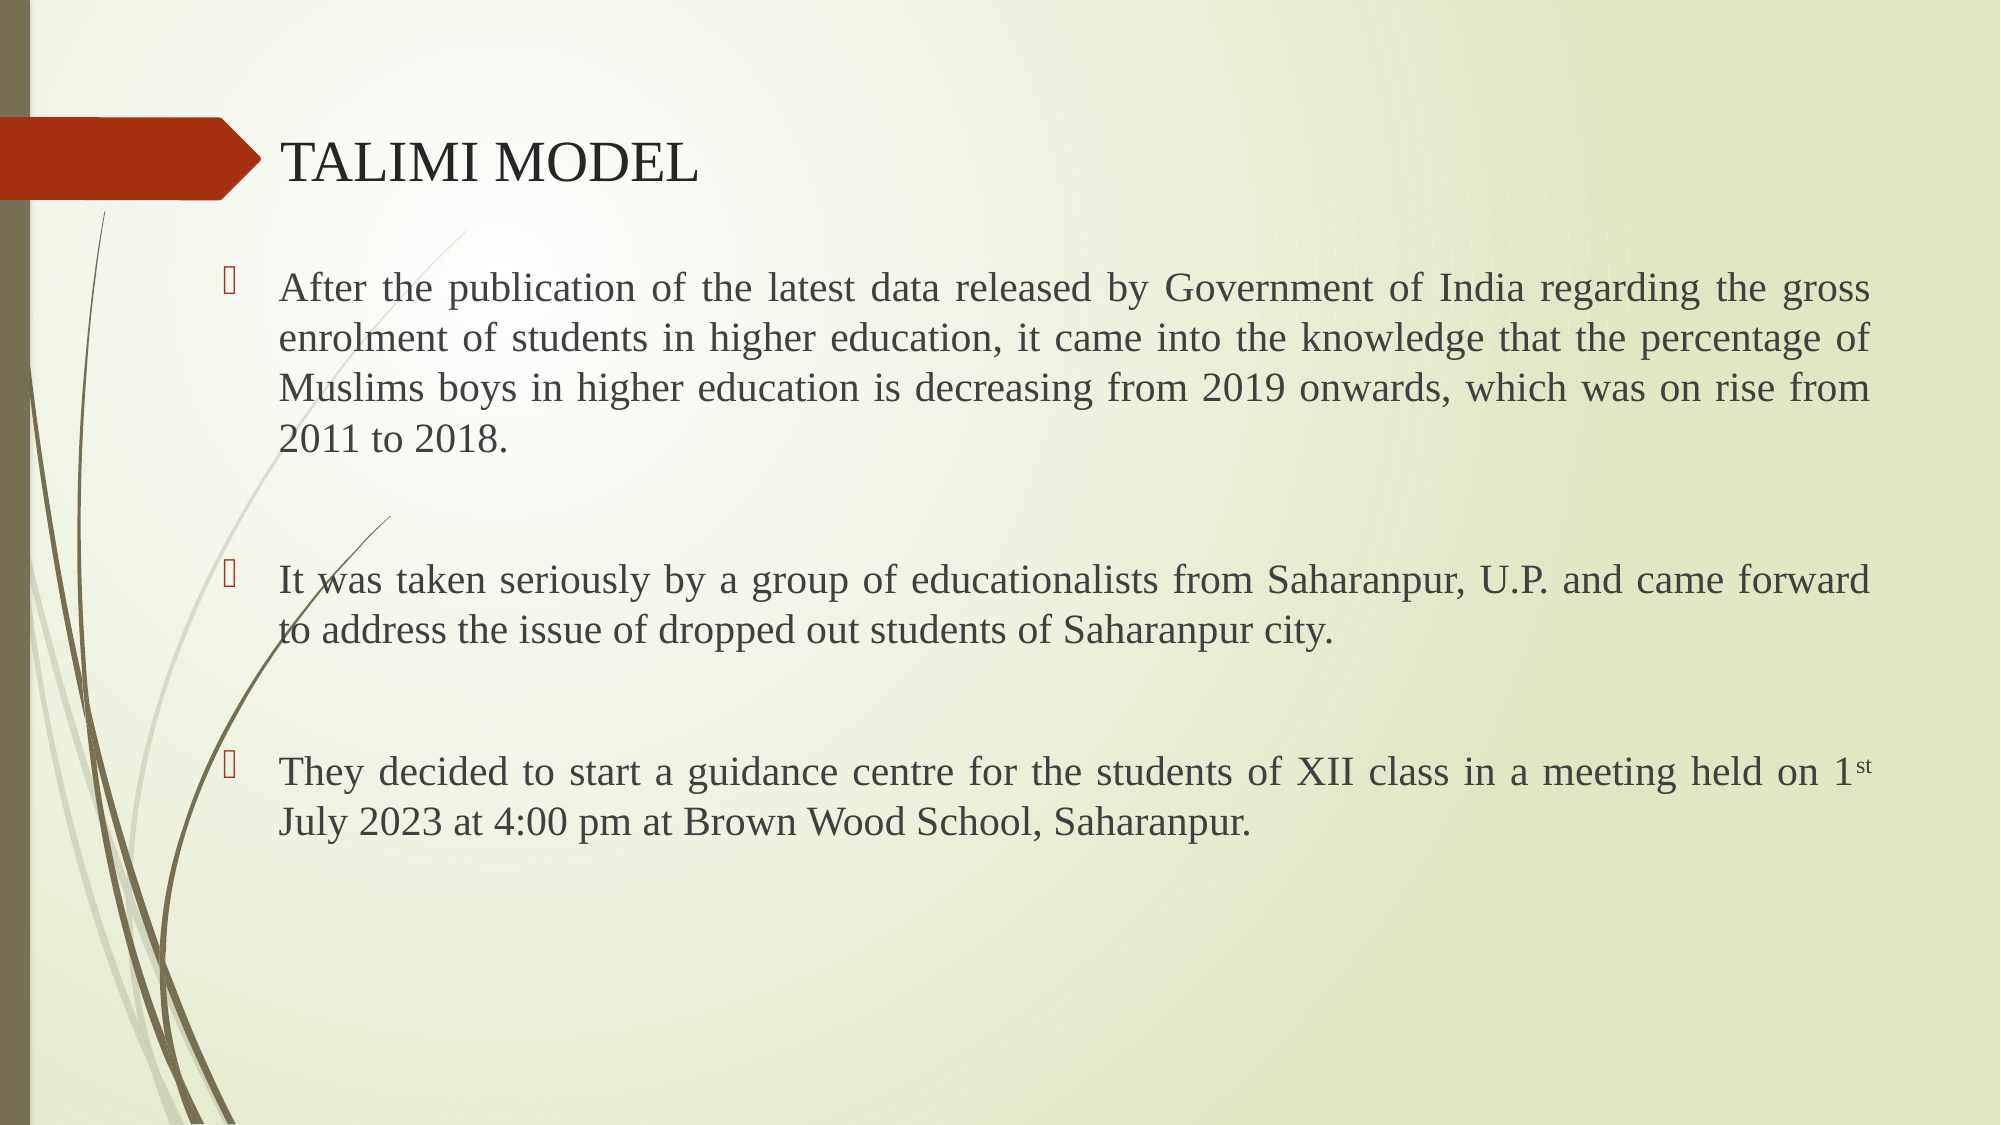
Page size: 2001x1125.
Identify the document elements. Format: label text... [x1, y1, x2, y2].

title TALIMI MODEL [265, 115, 1888, 221]
list After the publication of the latest data released by Government of India regarding the gross enrolment of students in higher education, it came into the knowledge that the percentage of Muslims boys in higher education is decreasing from 2019 onwards, which was on rise from 2011 to 2018. It was taken seriously by a group of educationalists from Saharanpur, U.P. and came forward to address the issue of dropped out students of Saharanpur city. They decided to start a guidance centre for the students of XII class in a meeting held on 1st July 2023 at 4:00 pm at Brown Wood School, Saharanpur. [207, 252, 1888, 1060]
